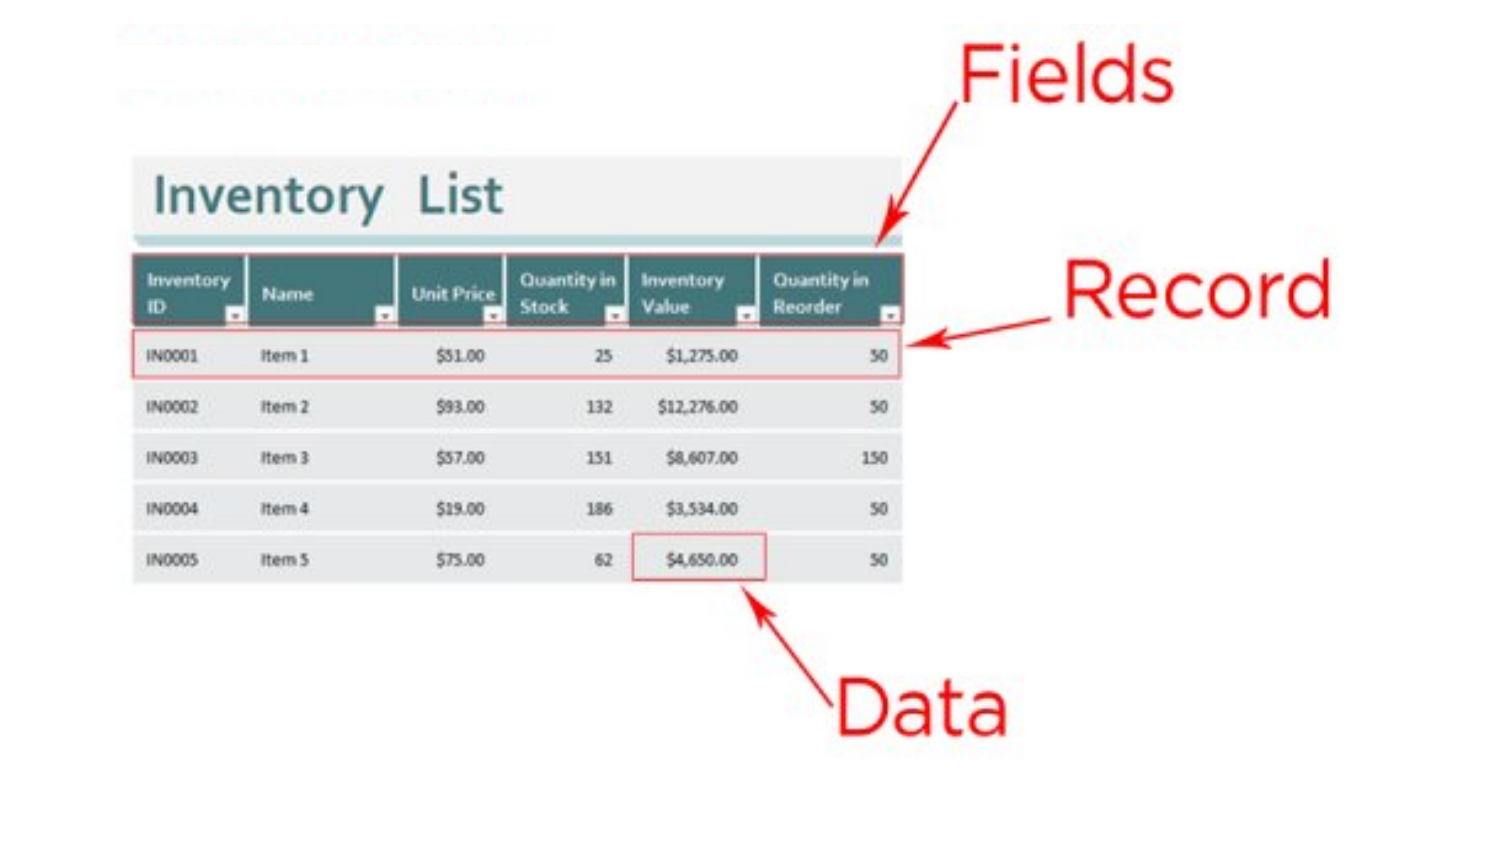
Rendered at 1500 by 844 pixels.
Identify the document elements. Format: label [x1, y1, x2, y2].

picture [0, 24, 1452, 763]
